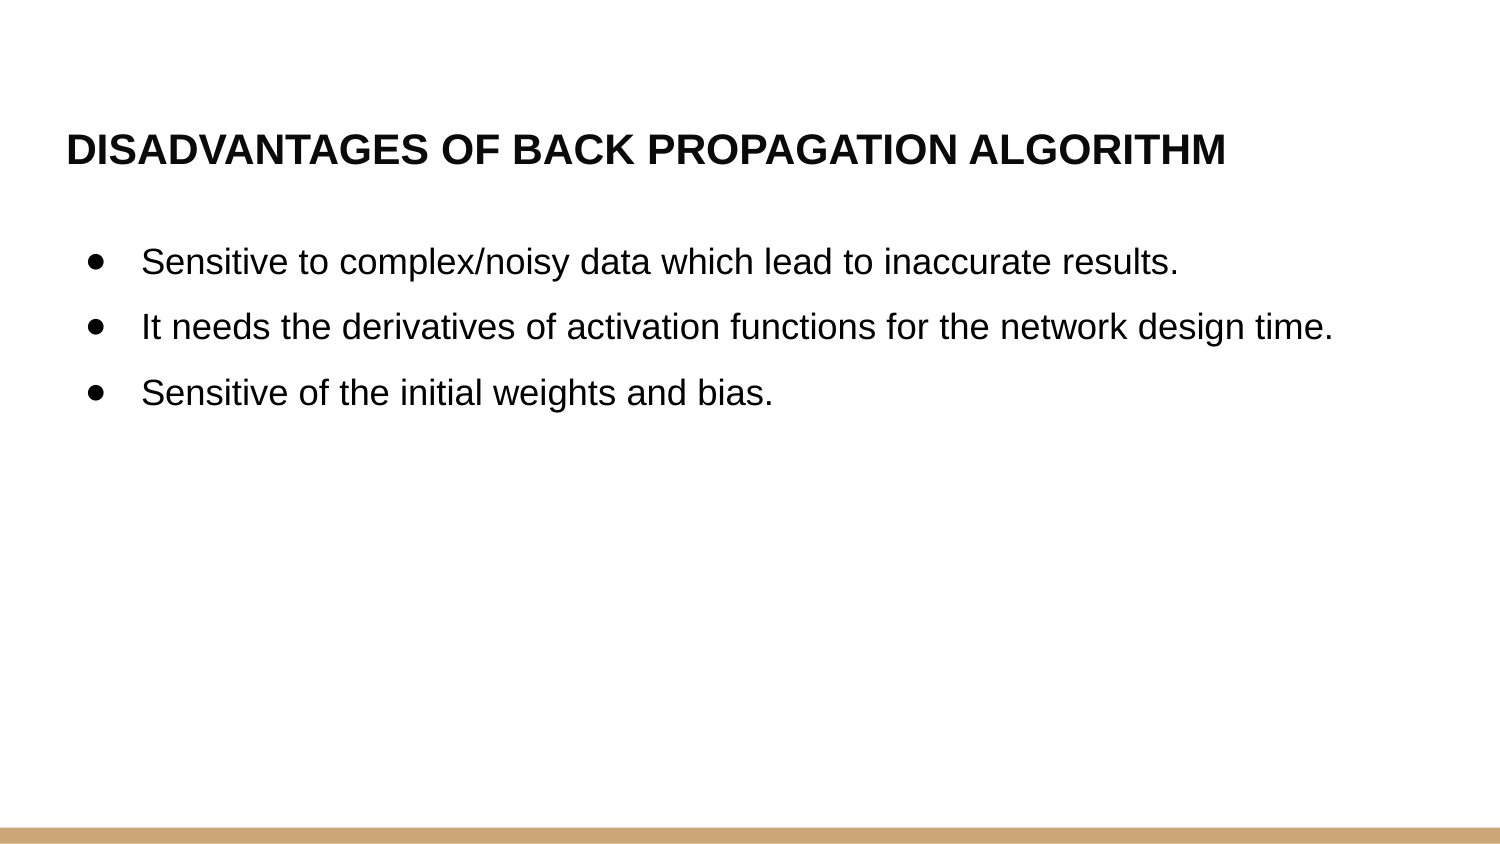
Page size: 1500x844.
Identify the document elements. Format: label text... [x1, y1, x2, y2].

title DISADVANTAGES OF BACK PROPAGATION ALGORITHM [51, 51, 1449, 189]
list Sensitive to complex/noisy data which lead to inaccurate results. It needs the derivatives of activation functions for the network design time. Sensitive of the initial weights and bias. [51, 200, 1449, 752]
